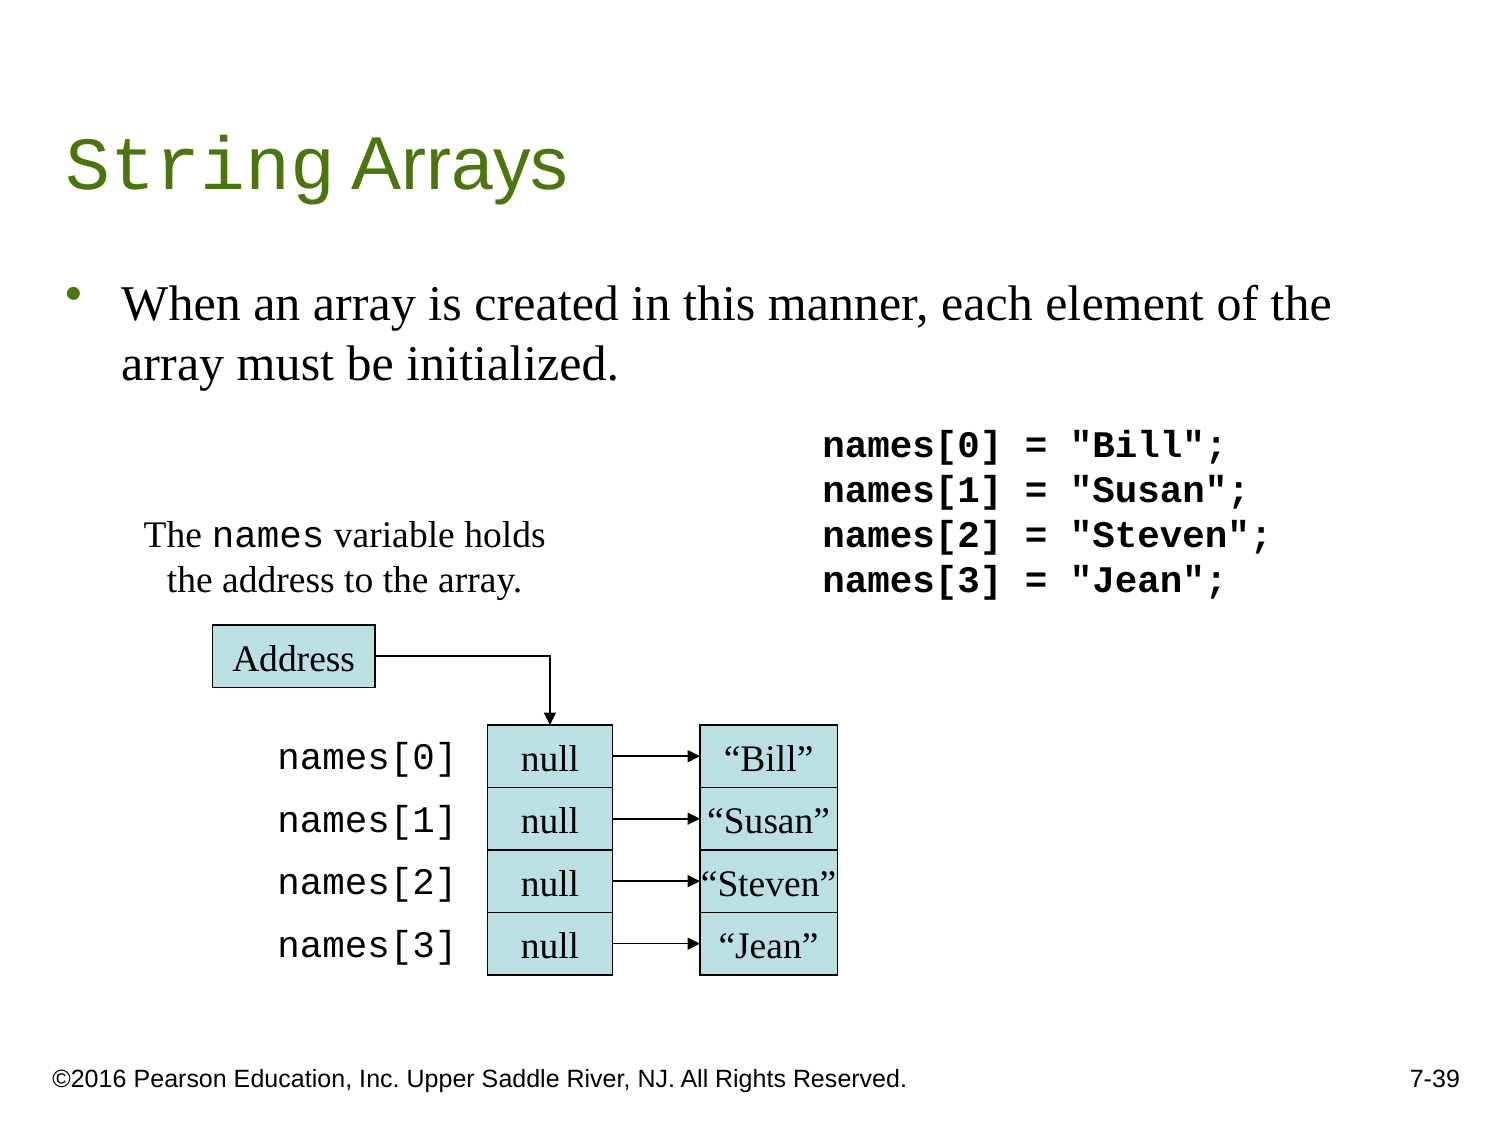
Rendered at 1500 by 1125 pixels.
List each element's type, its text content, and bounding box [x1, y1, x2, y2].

text_box names[0] [262, 724, 490, 785]
text_box names[1] [262, 787, 490, 848]
text_box The names variable holds the address to the array. [129, 502, 561, 608]
text_box null [487, 849, 607, 912]
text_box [612, 412, 1288, 976]
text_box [374, 655, 551, 726]
text_box names[3] [262, 912, 490, 973]
text_box null [487, 912, 607, 975]
text_box Address [212, 624, 375, 688]
list When an array is created in this manner, each element of the array must be initialized. [50, 262, 1411, 529]
slide_number 7-39 [1162, 1024, 1476, 1101]
text_box null [487, 787, 607, 849]
text_box names[2] [262, 849, 490, 910]
title String Arrays [50, 49, 1463, 213]
text_box null [487, 724, 607, 787]
